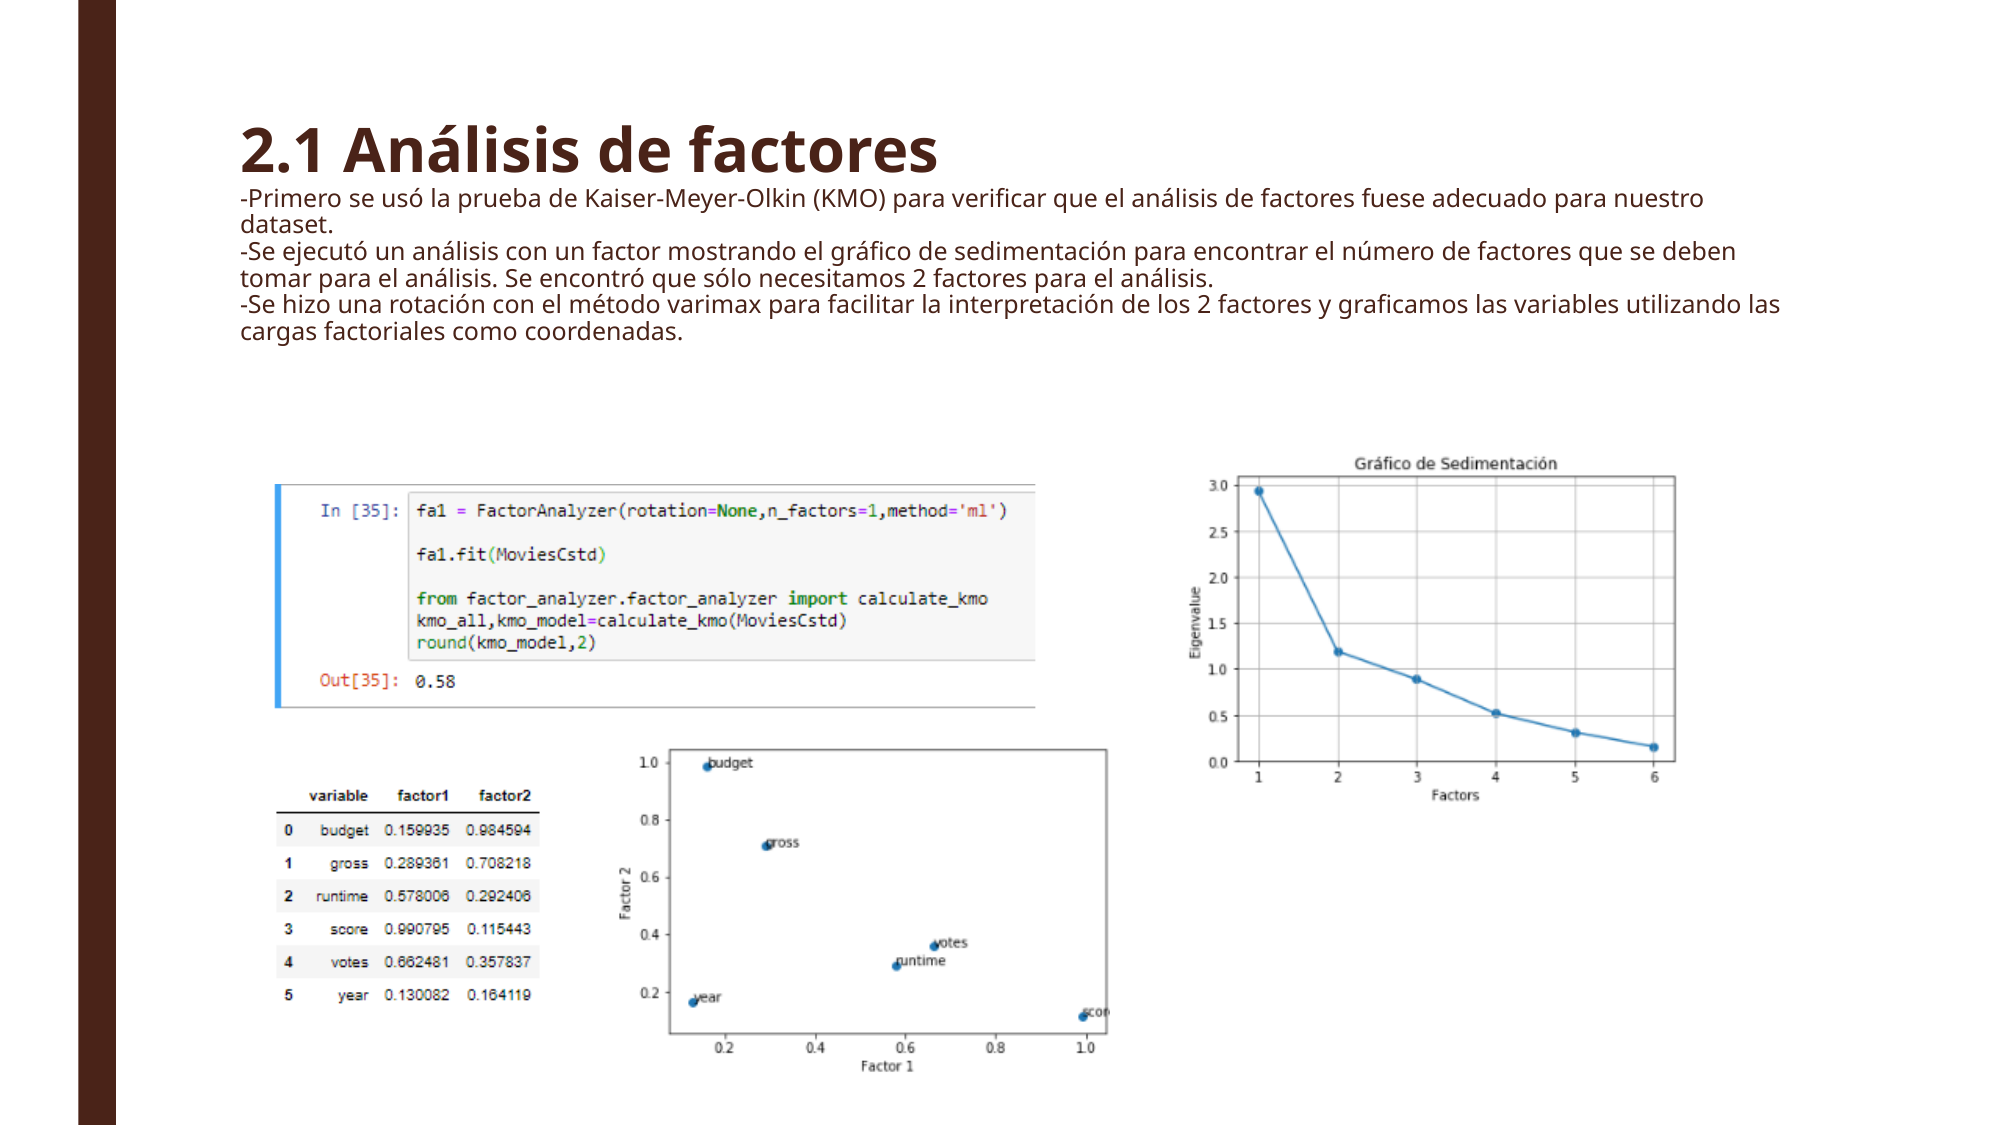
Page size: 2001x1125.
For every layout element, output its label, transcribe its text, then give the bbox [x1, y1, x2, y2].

picture [272, 484, 1036, 710]
picture [615, 746, 1110, 1083]
picture [1181, 446, 1728, 811]
title 2.1 Análisis de factores -Primero se usó la prueba de Kaiser-Meyer-Olkin (KMO) para verificar que el análisis de factores fuese adecuado para nuestro dataset. -Se ejecutó un análisis con un factor mostrando el gráfico de sedimentación para encontrar el número de factores que se deben tomar para el análisis. Se encontró que sólo necesitamos 2 factores para el análisis. -Se hizo una rotación con el método varimax para facilitar la interpretación de los 2 factores y graficamos las variables utilizando las cargas factoriales como coordenadas. [225, 112, 1800, 357]
picture [272, 776, 543, 1013]
